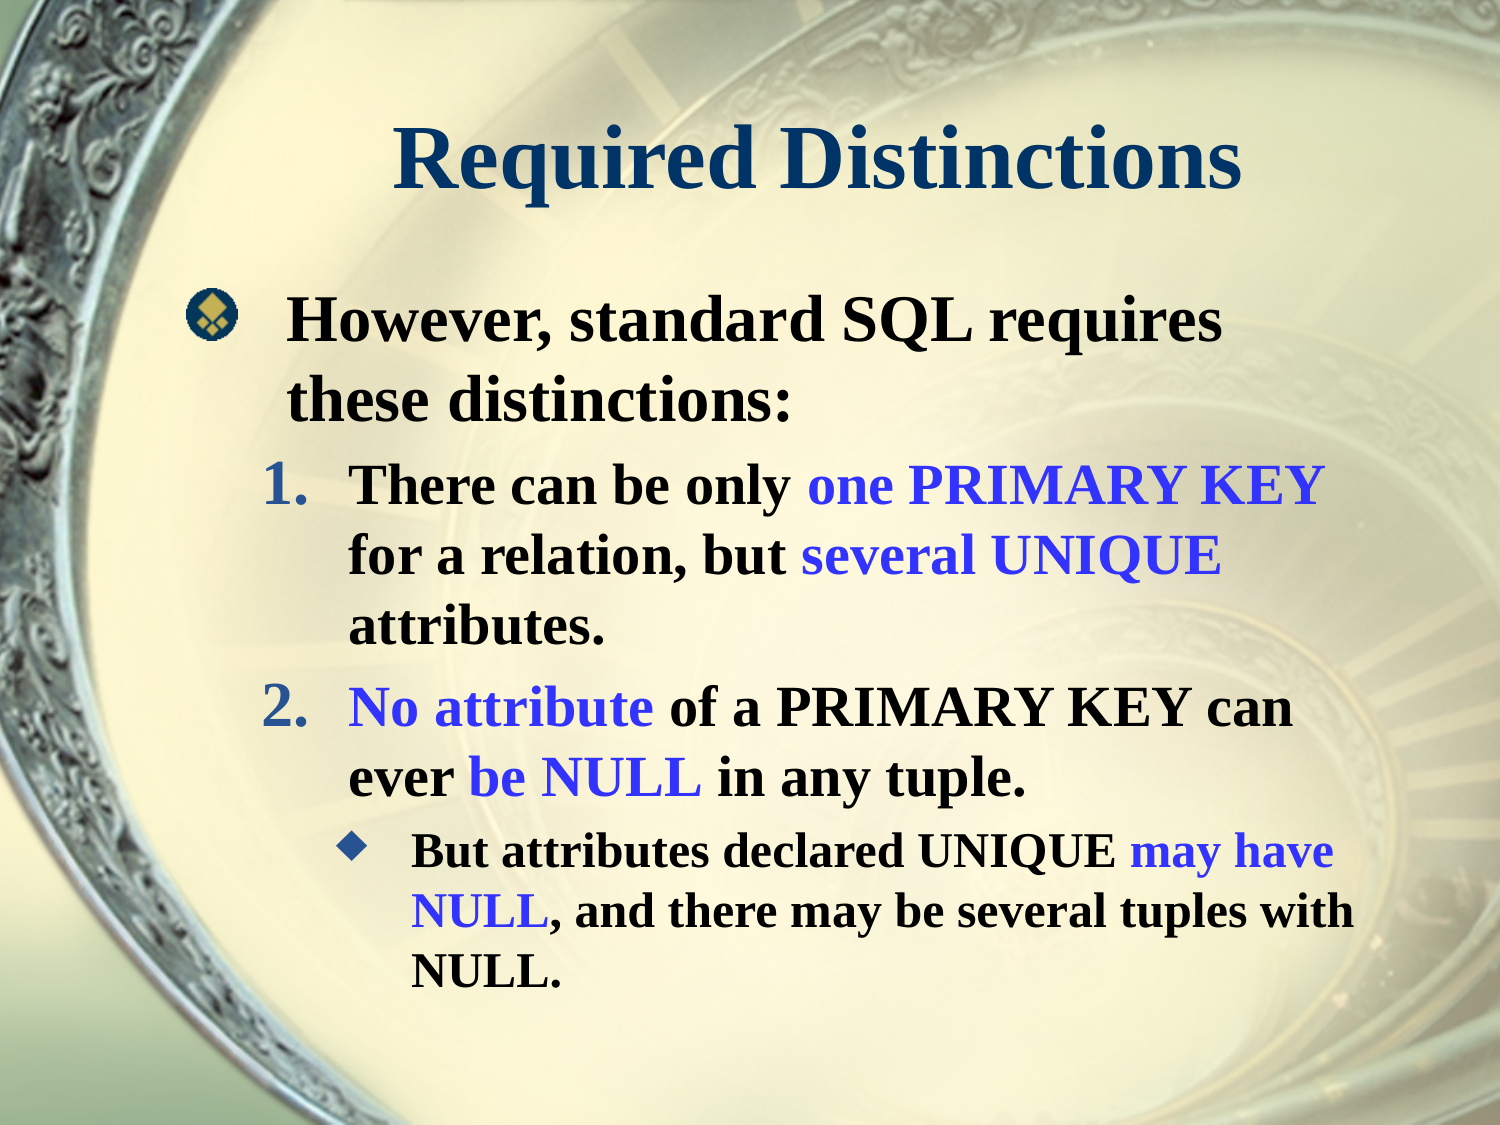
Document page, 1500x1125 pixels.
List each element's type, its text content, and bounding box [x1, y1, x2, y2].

title Required Distinctions [218, 101, 1419, 240]
picture [0, 0, 1500, 1125]
list However, standard SQL requires these distinctions: There can be only one PRIMARY KEY for a relation, but several UNIQUE attributes. No attribute of a PRIMARY KEY can ever be NULL in any tuple. But attributes declared UNIQUE may have NULL, and there may be several tuples with NULL. [171, 267, 1372, 955]
